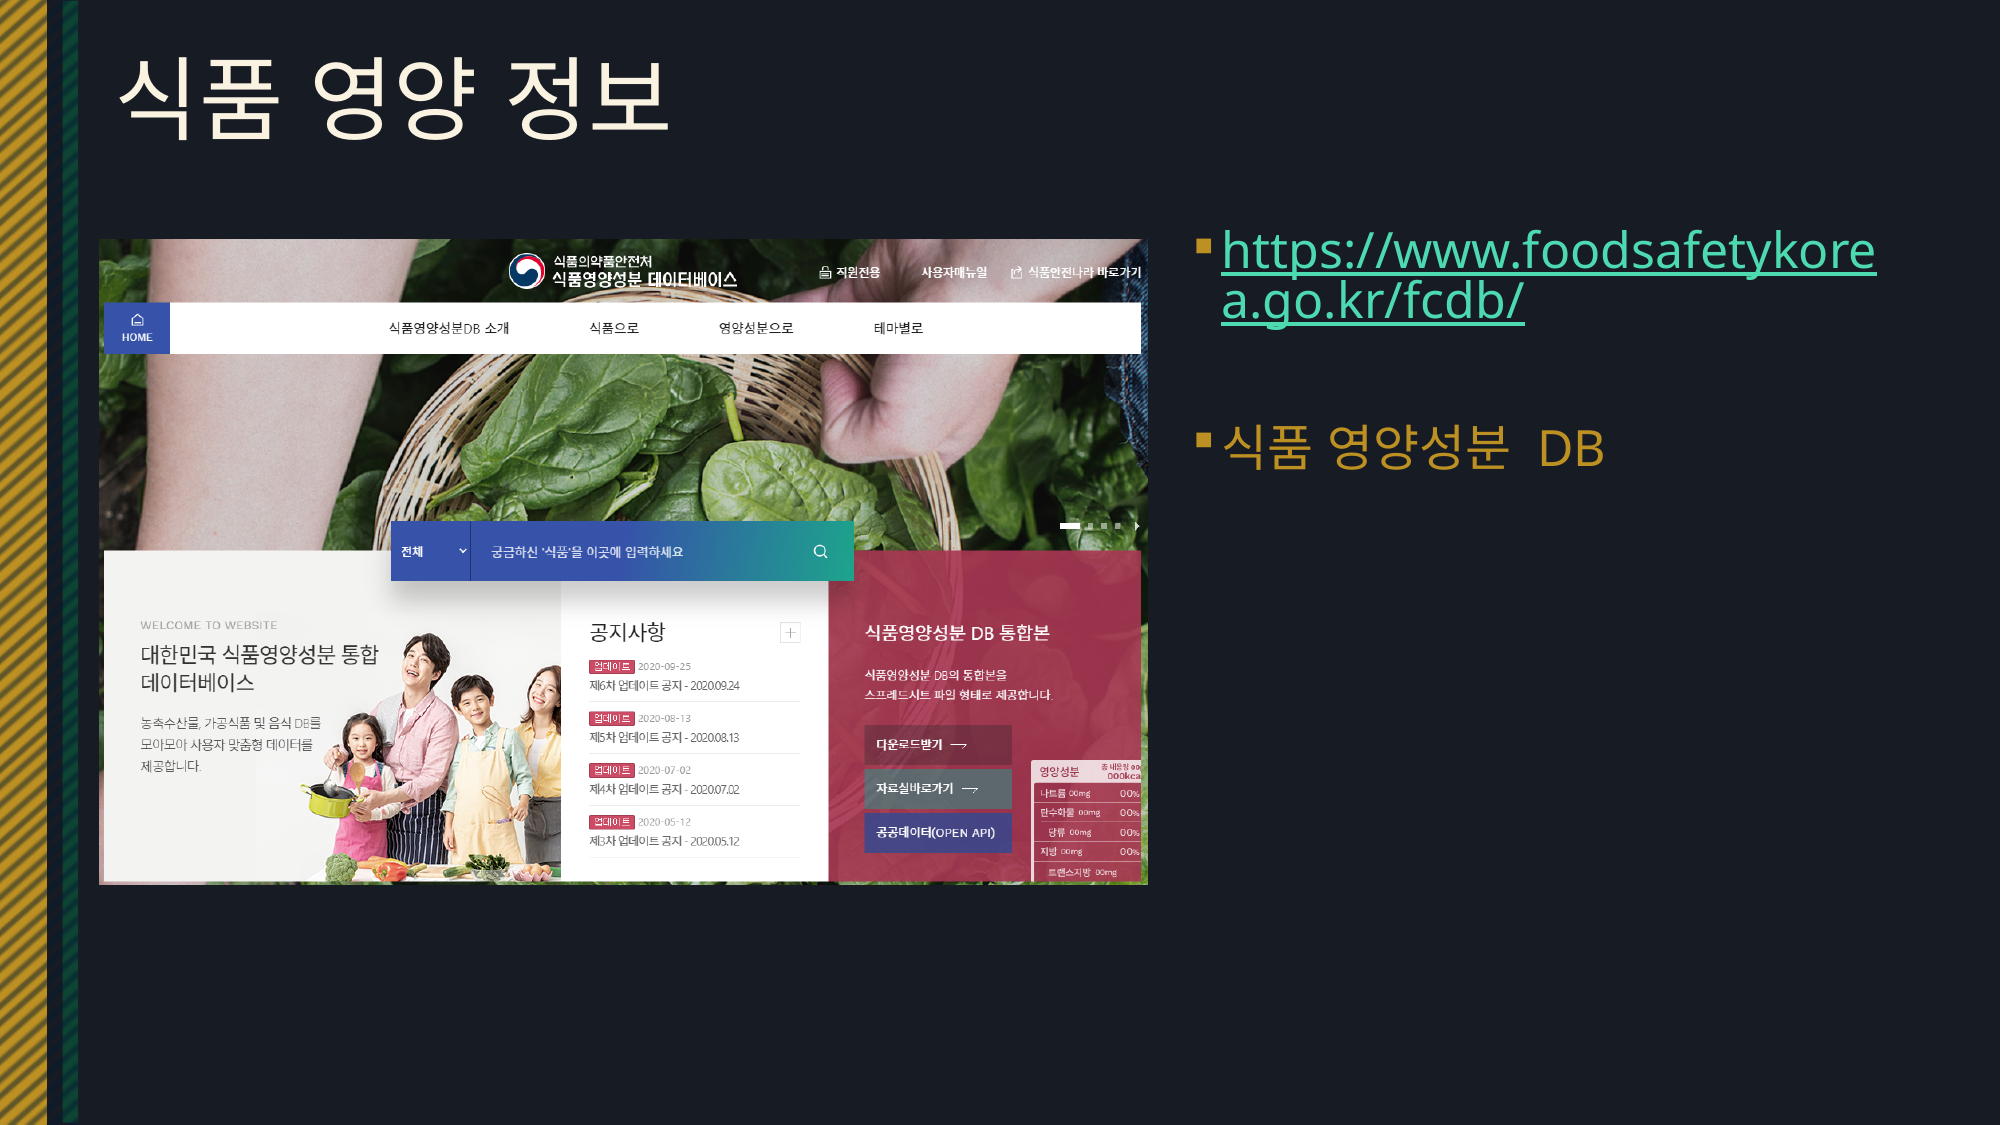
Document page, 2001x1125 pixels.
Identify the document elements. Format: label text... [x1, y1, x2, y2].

picture [99, 239, 1149, 886]
list https://www.foodsafetykorea.go.kr/fcdb/ 식품 영양성분 DB [1177, 210, 1900, 1017]
title 식품 영양 정보 [99, 31, 1900, 163]
picture [0, 0, 78, 1125]
